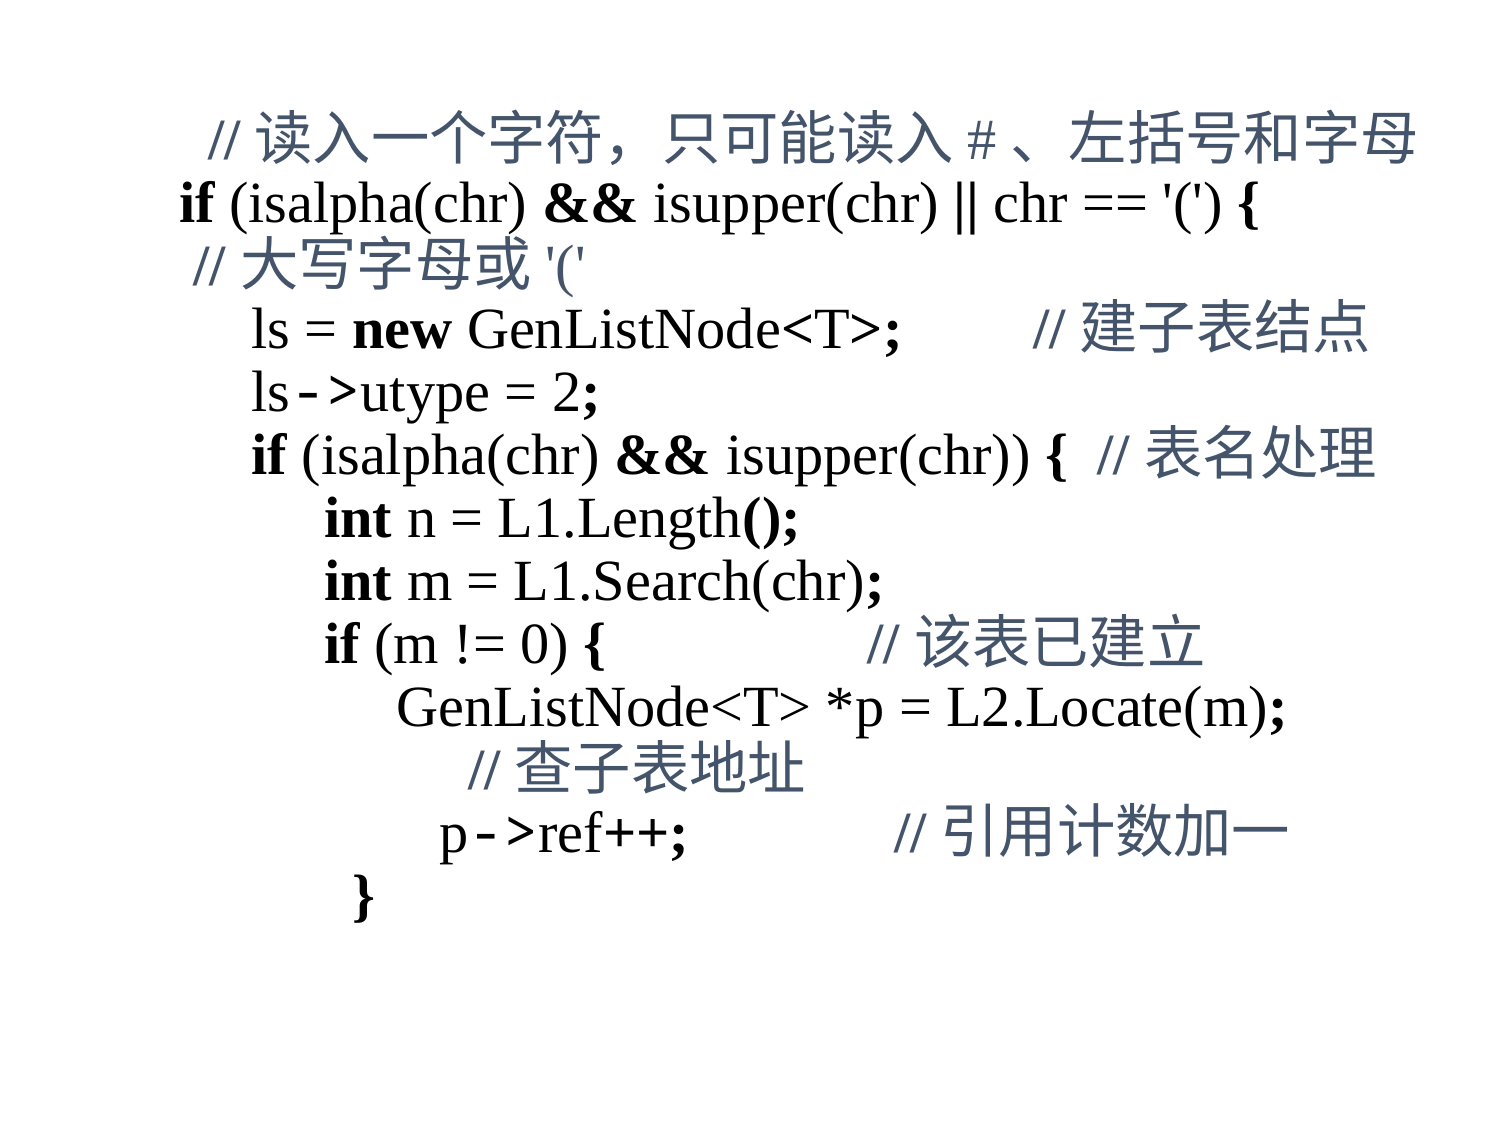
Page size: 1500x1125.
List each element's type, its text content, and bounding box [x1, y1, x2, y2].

list //读入一个字符，只可能读入#、左括号和字母 if (isalpha(chr) && isupper(chr) || chr == '(') { //大写字母或'(' ls = new GenListNode<T>; //建子表结点 ls->utype = 2; if (isalpha(chr) && isupper(chr)) { //表名处理 int n = L1.Length(); int m = L1.Search(chr); if (m != 0) { //该表已建立 GenListNode<T> *p = L2.Locate(m); //查子表地址 p->ref++; //引用计数加一 } [91, 102, 1442, 1055]
